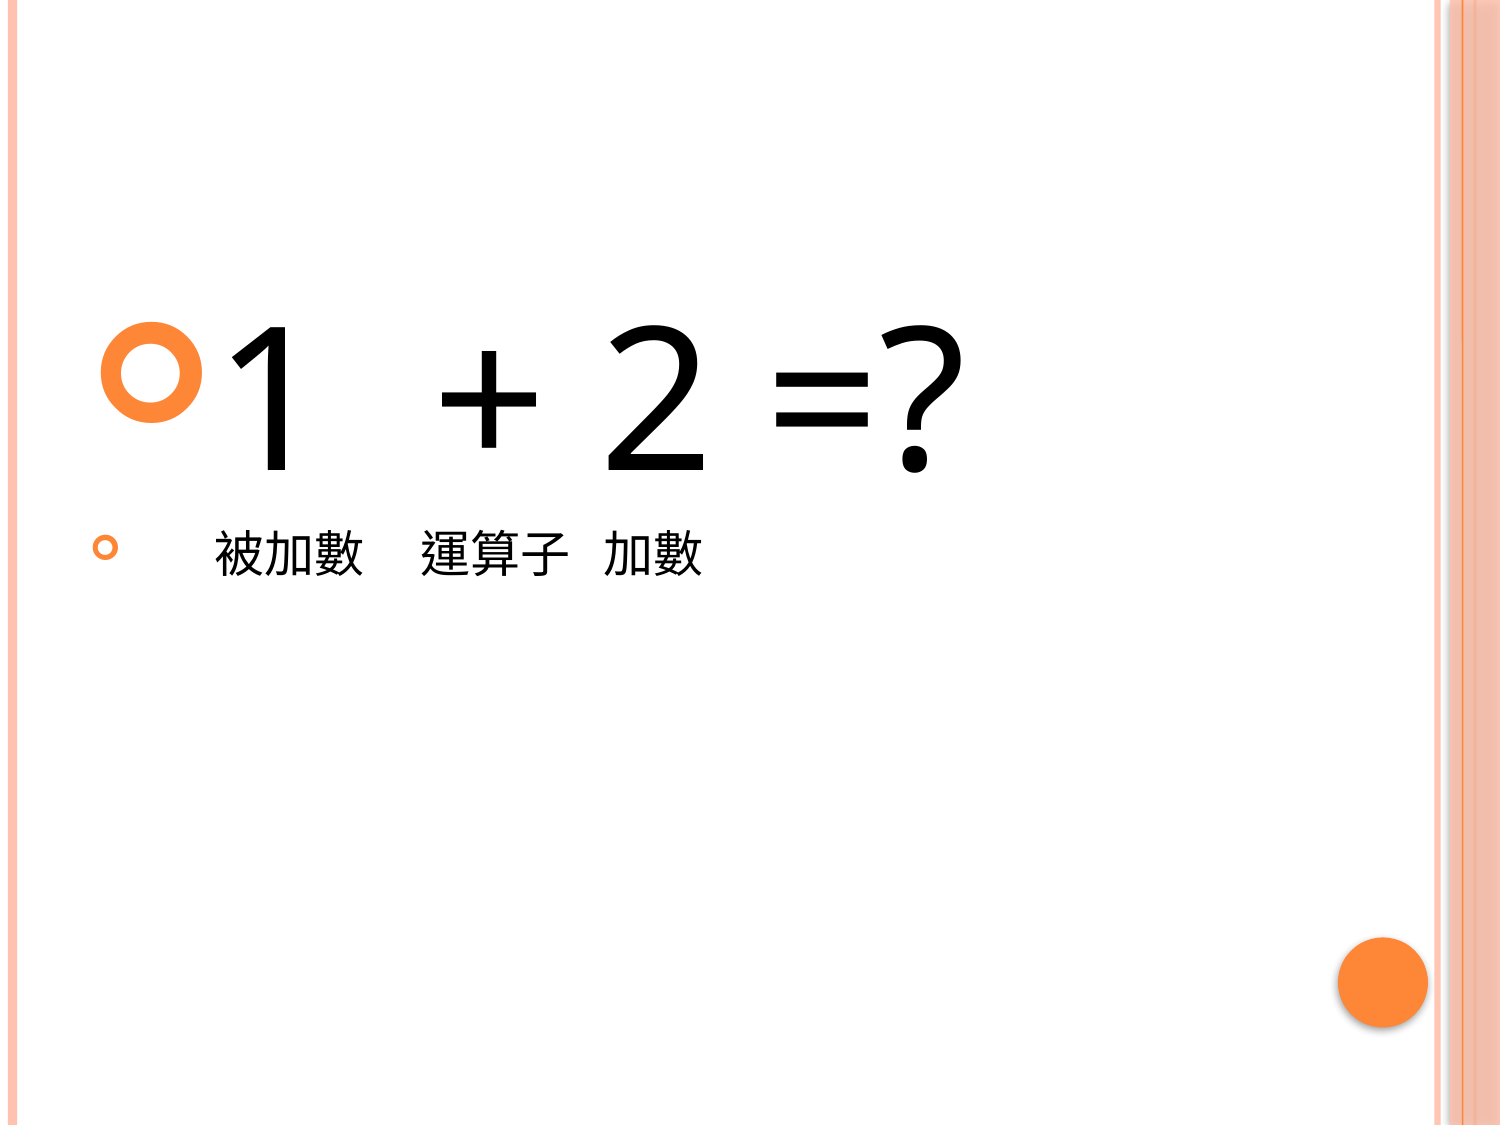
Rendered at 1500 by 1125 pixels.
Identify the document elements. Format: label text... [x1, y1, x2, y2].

list 1 + 2 =? 被加數 運算子 加數 [75, 262, 1300, 1062]
